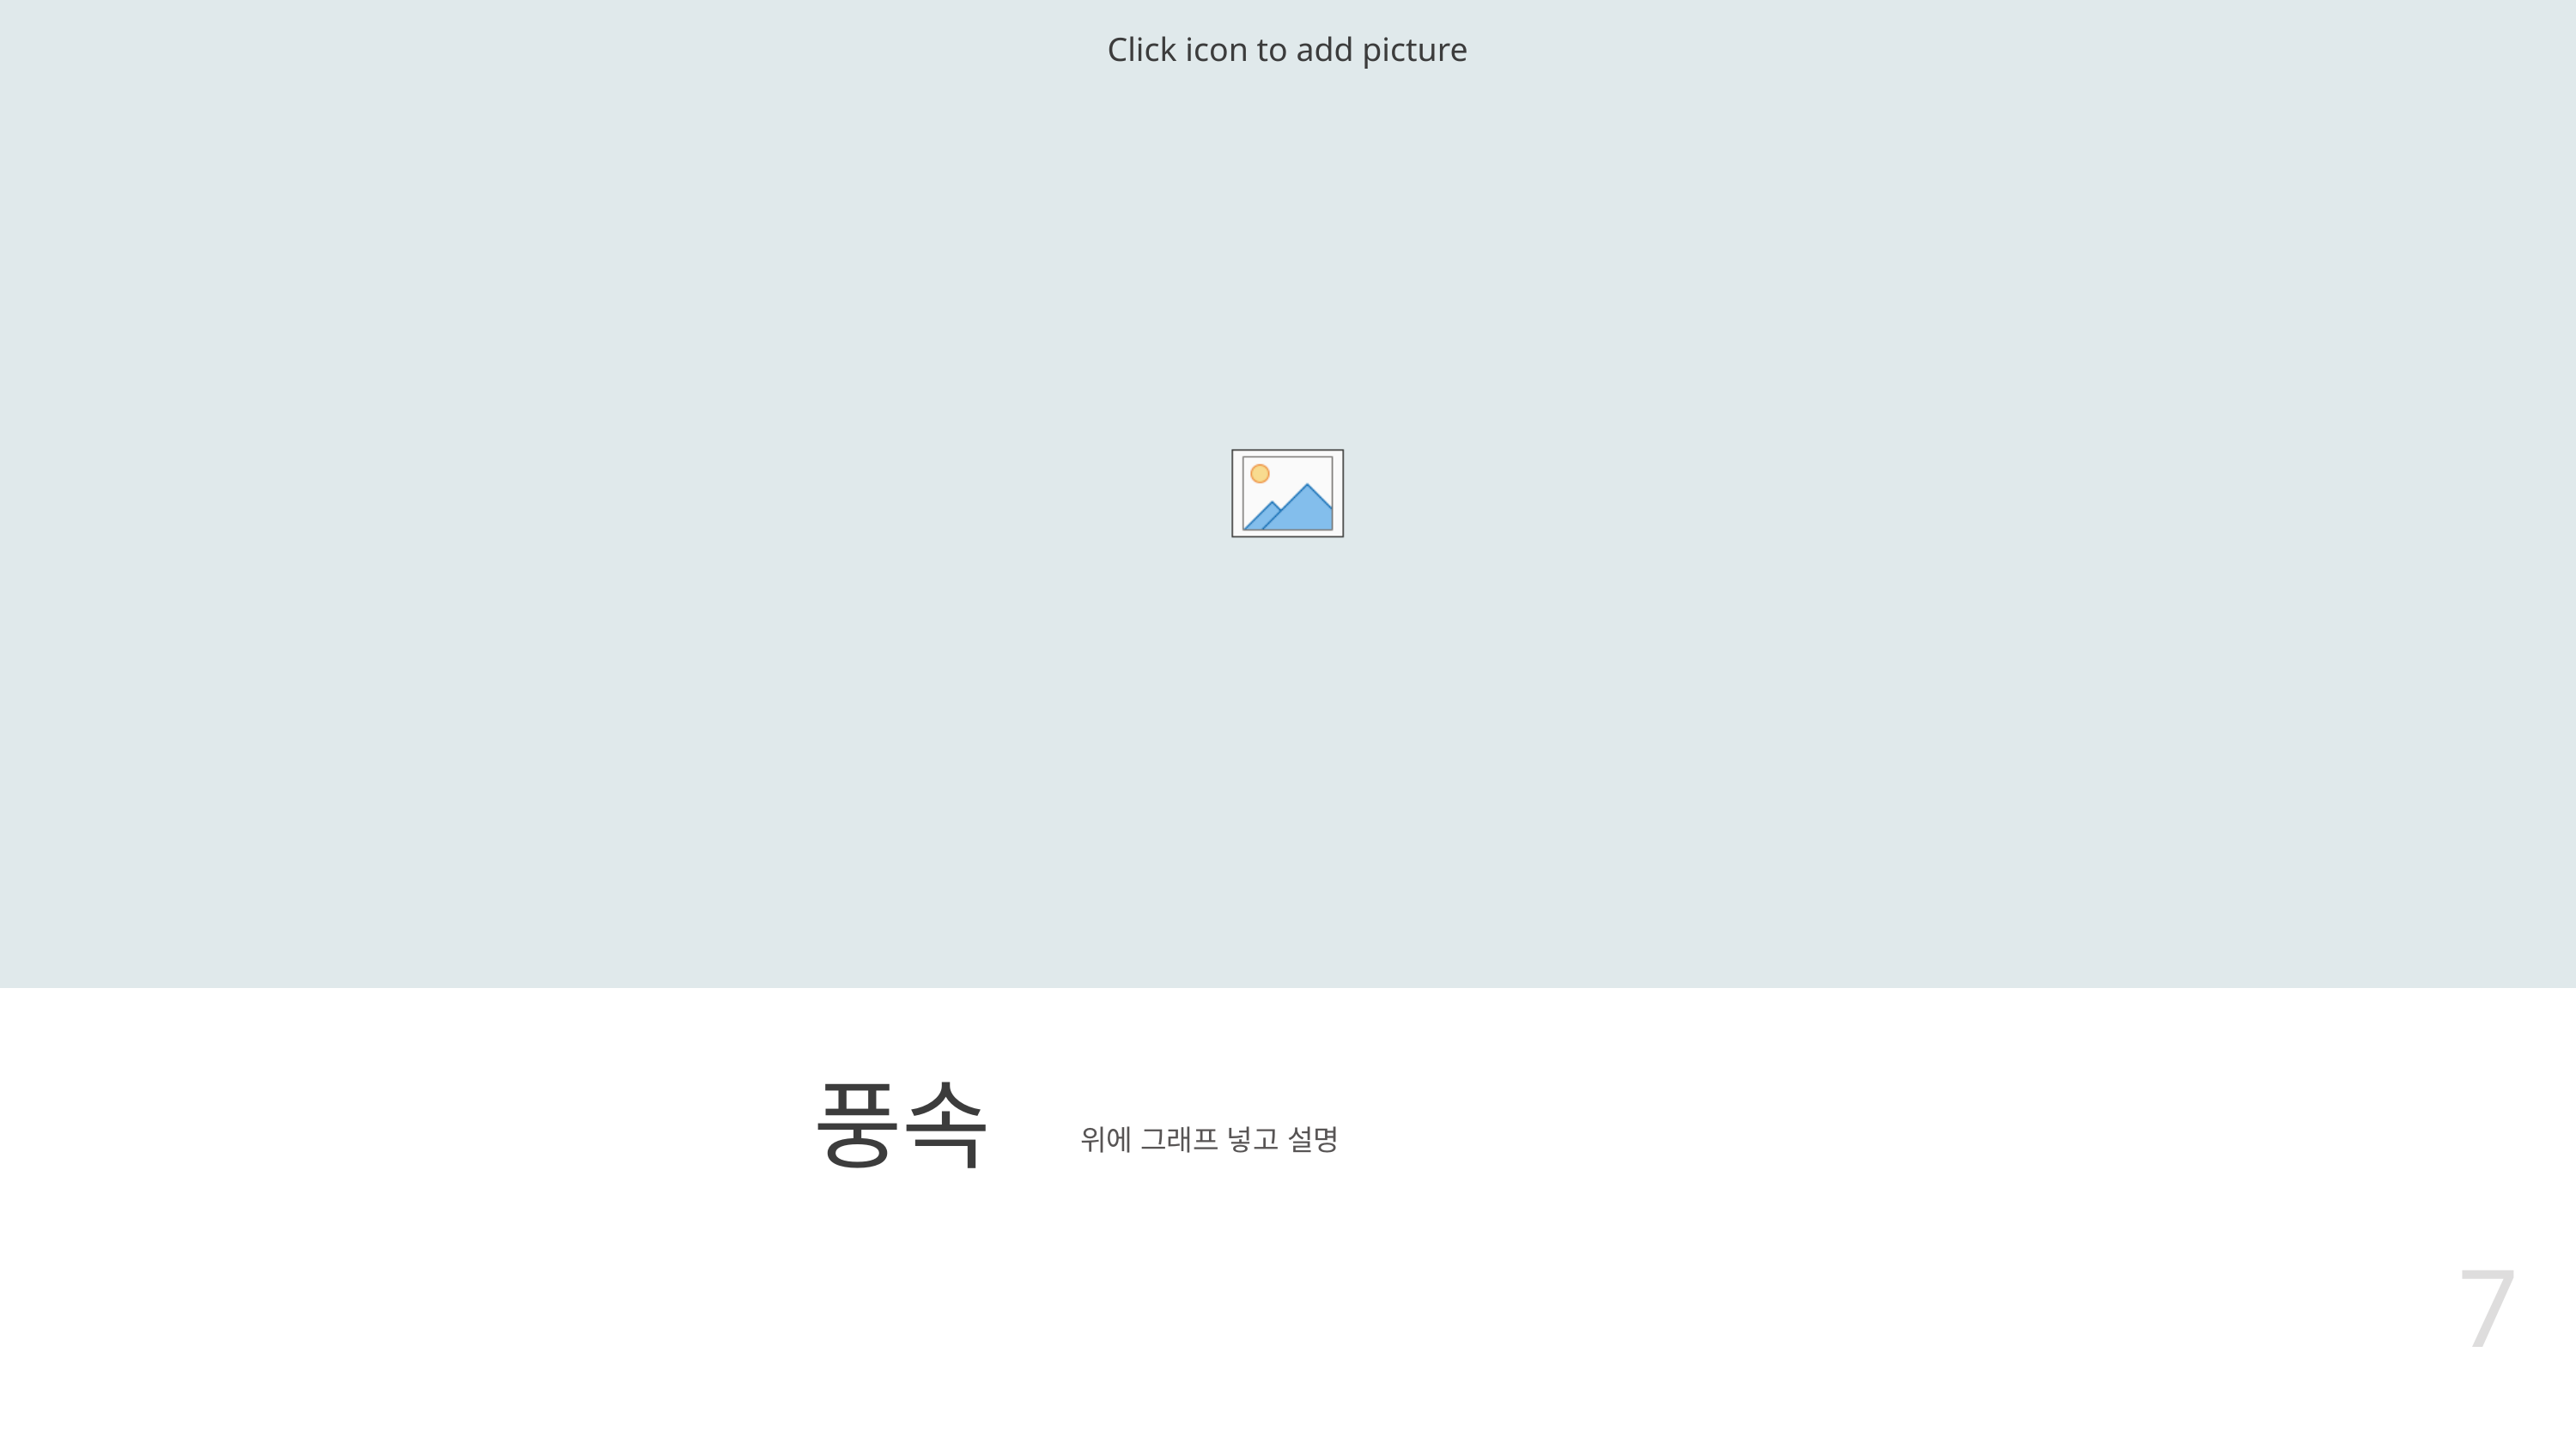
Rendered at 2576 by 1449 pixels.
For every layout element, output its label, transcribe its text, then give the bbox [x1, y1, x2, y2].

picture [0, 0, 2576, 988]
title 풍속 [197, 1055, 1005, 1204]
slide_number 7 [2150, 1250, 2532, 1393]
list 위에 그래프 넣고 설명 [1067, 1012, 2151, 1246]
